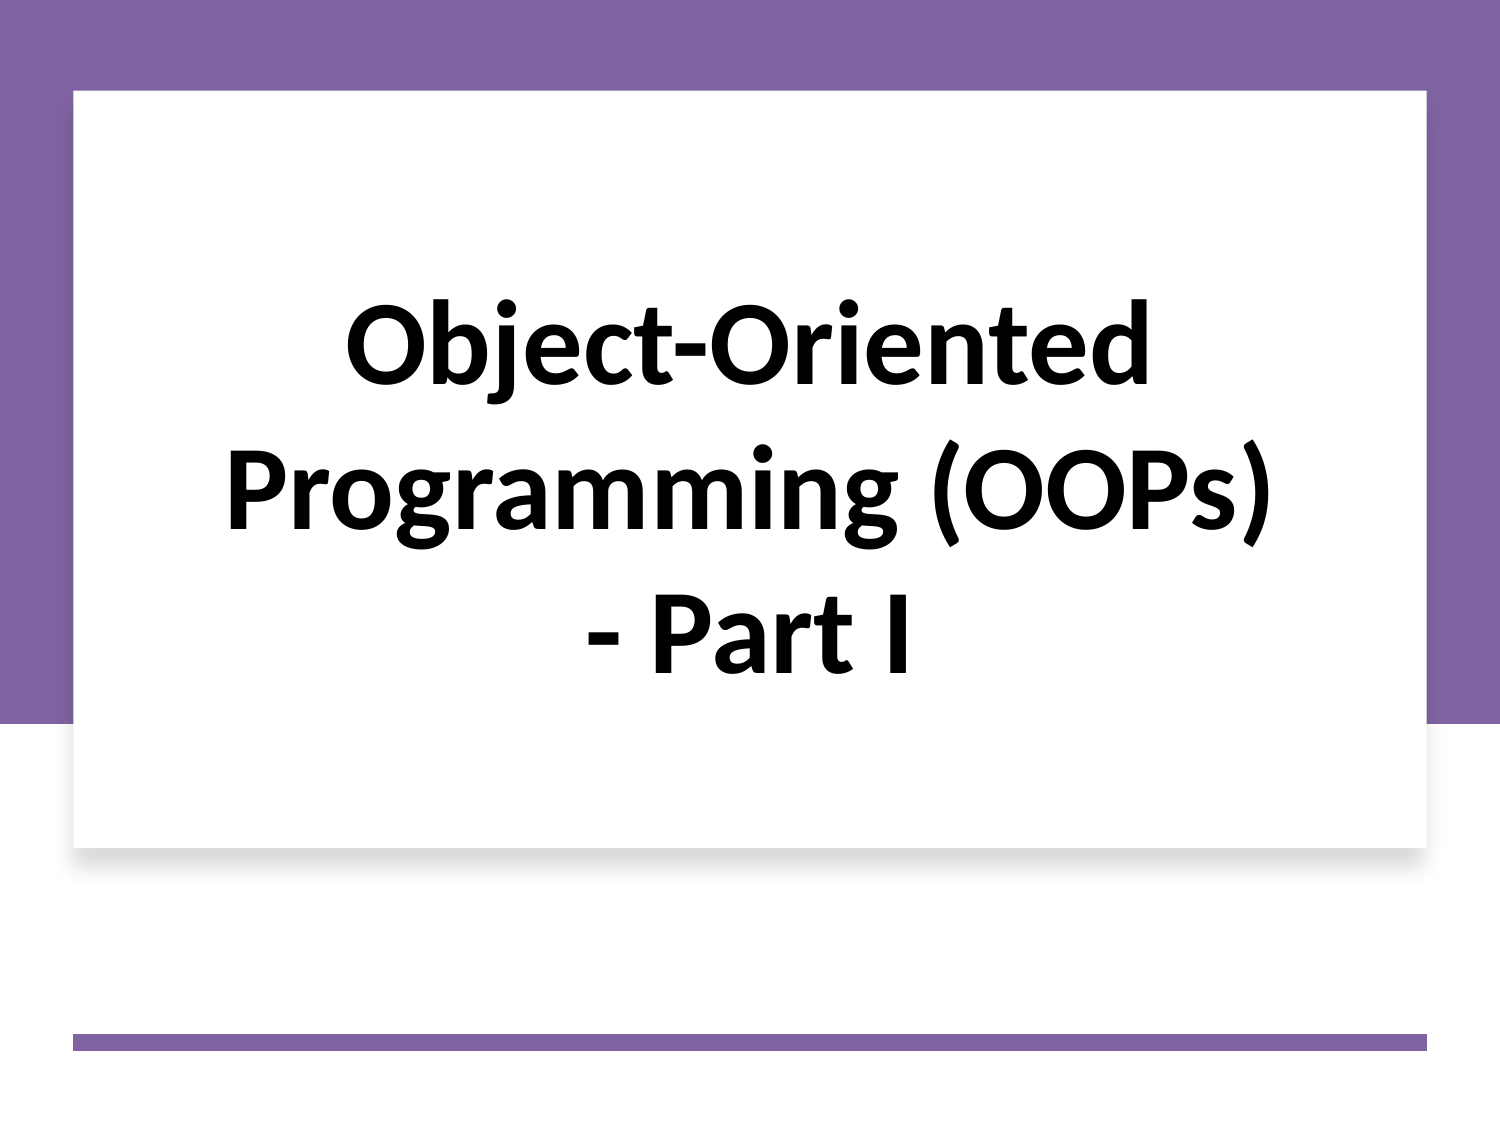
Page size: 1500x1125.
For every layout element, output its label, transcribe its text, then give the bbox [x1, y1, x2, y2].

text_box [71, 88, 1429, 850]
title Object-Oriented Programming (OOPs) - Part I [187, 212, 1313, 750]
text_box [0, 726, 1500, 1125]
text_box [0, 0, 1500, 726]
